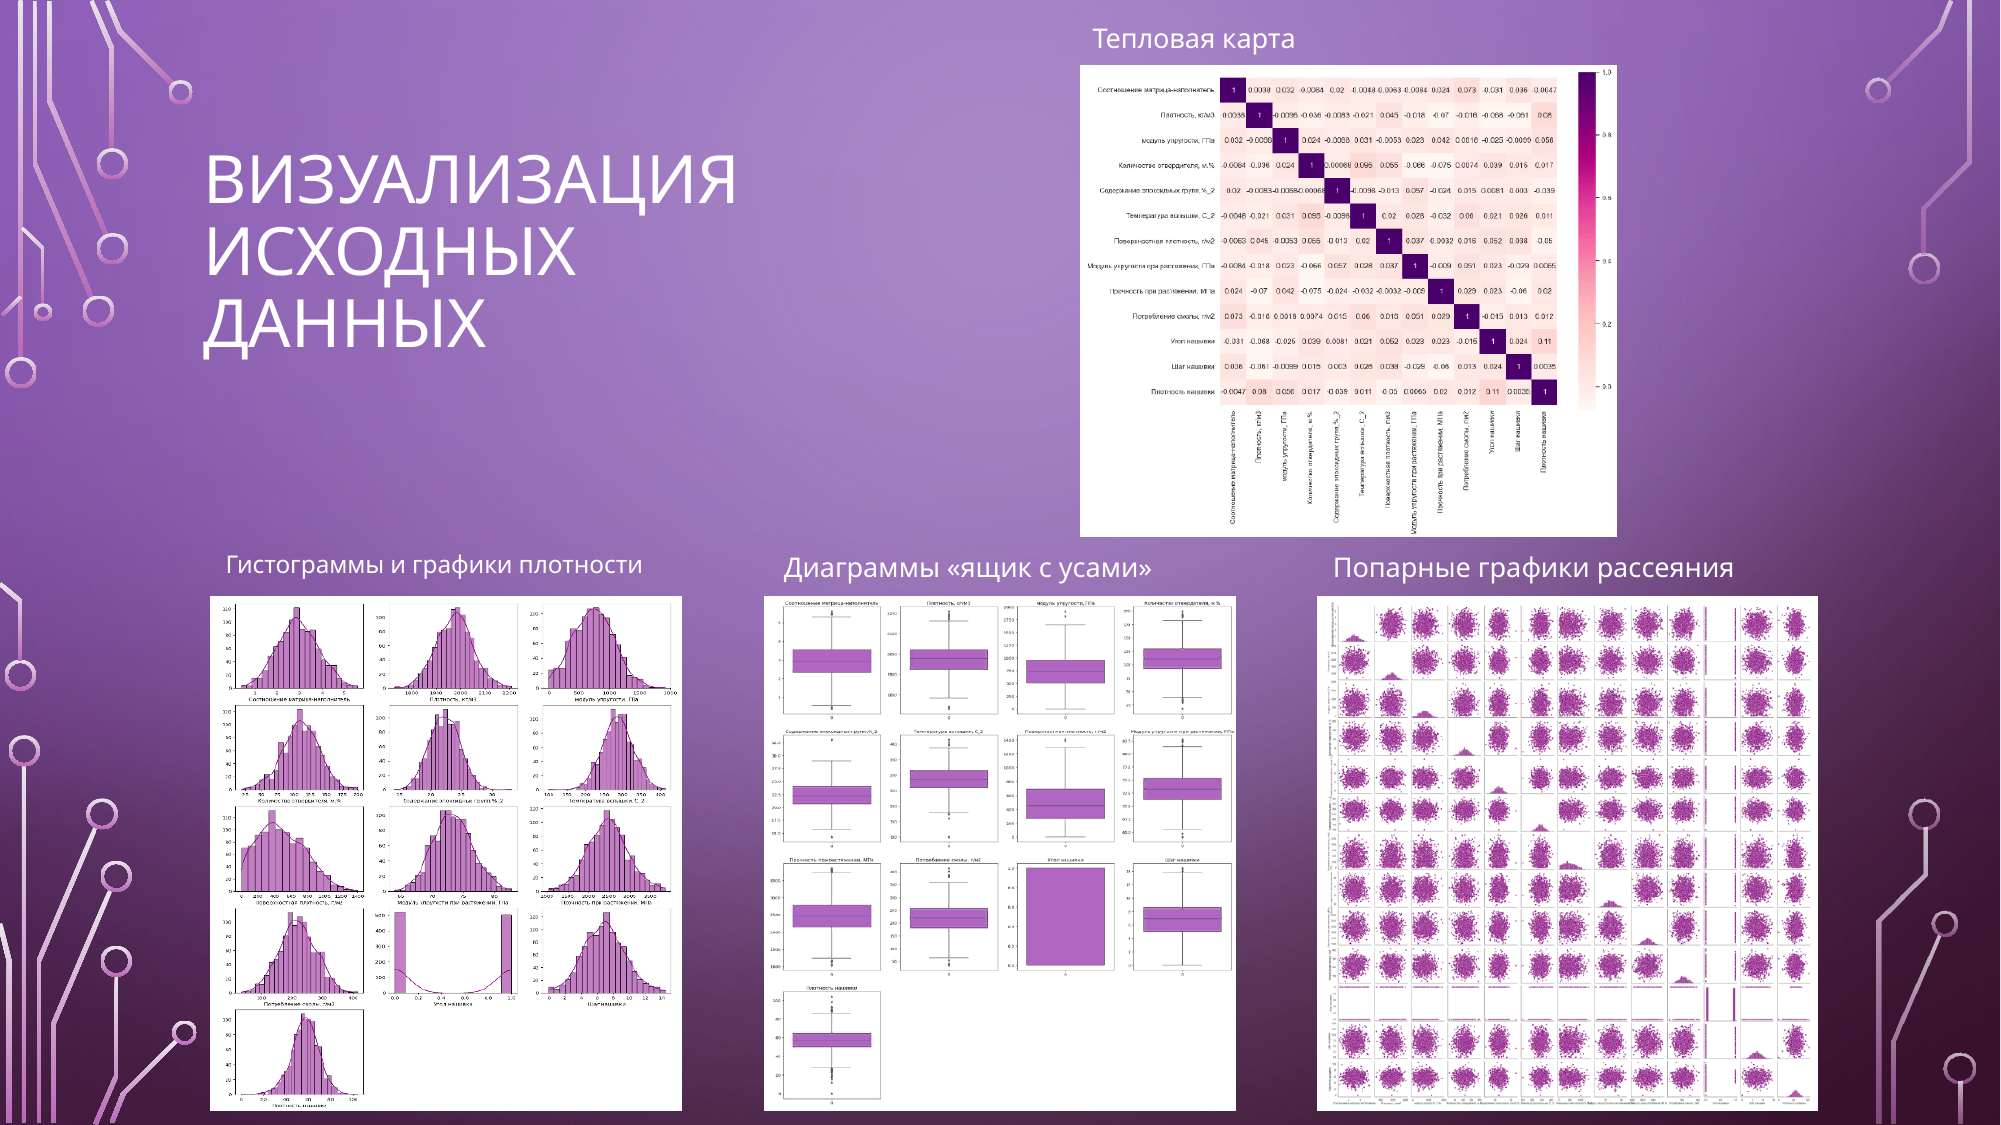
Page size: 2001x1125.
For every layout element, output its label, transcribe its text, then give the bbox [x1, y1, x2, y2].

text_box Диаграммы «ящик с усами» [768, 536, 1250, 595]
picture [210, 595, 682, 1111]
picture [763, 595, 1236, 1111]
title Визуализация исходных данных [188, 99, 821, 369]
picture [1317, 595, 1818, 1111]
picture [1079, 65, 1618, 537]
text_box Попарные графики рассеяния точек [1317, 536, 1799, 595]
text_box Тепловая карта [1077, 7, 1558, 66]
list Гистограммы и графики плотности [210, 536, 691, 595]
